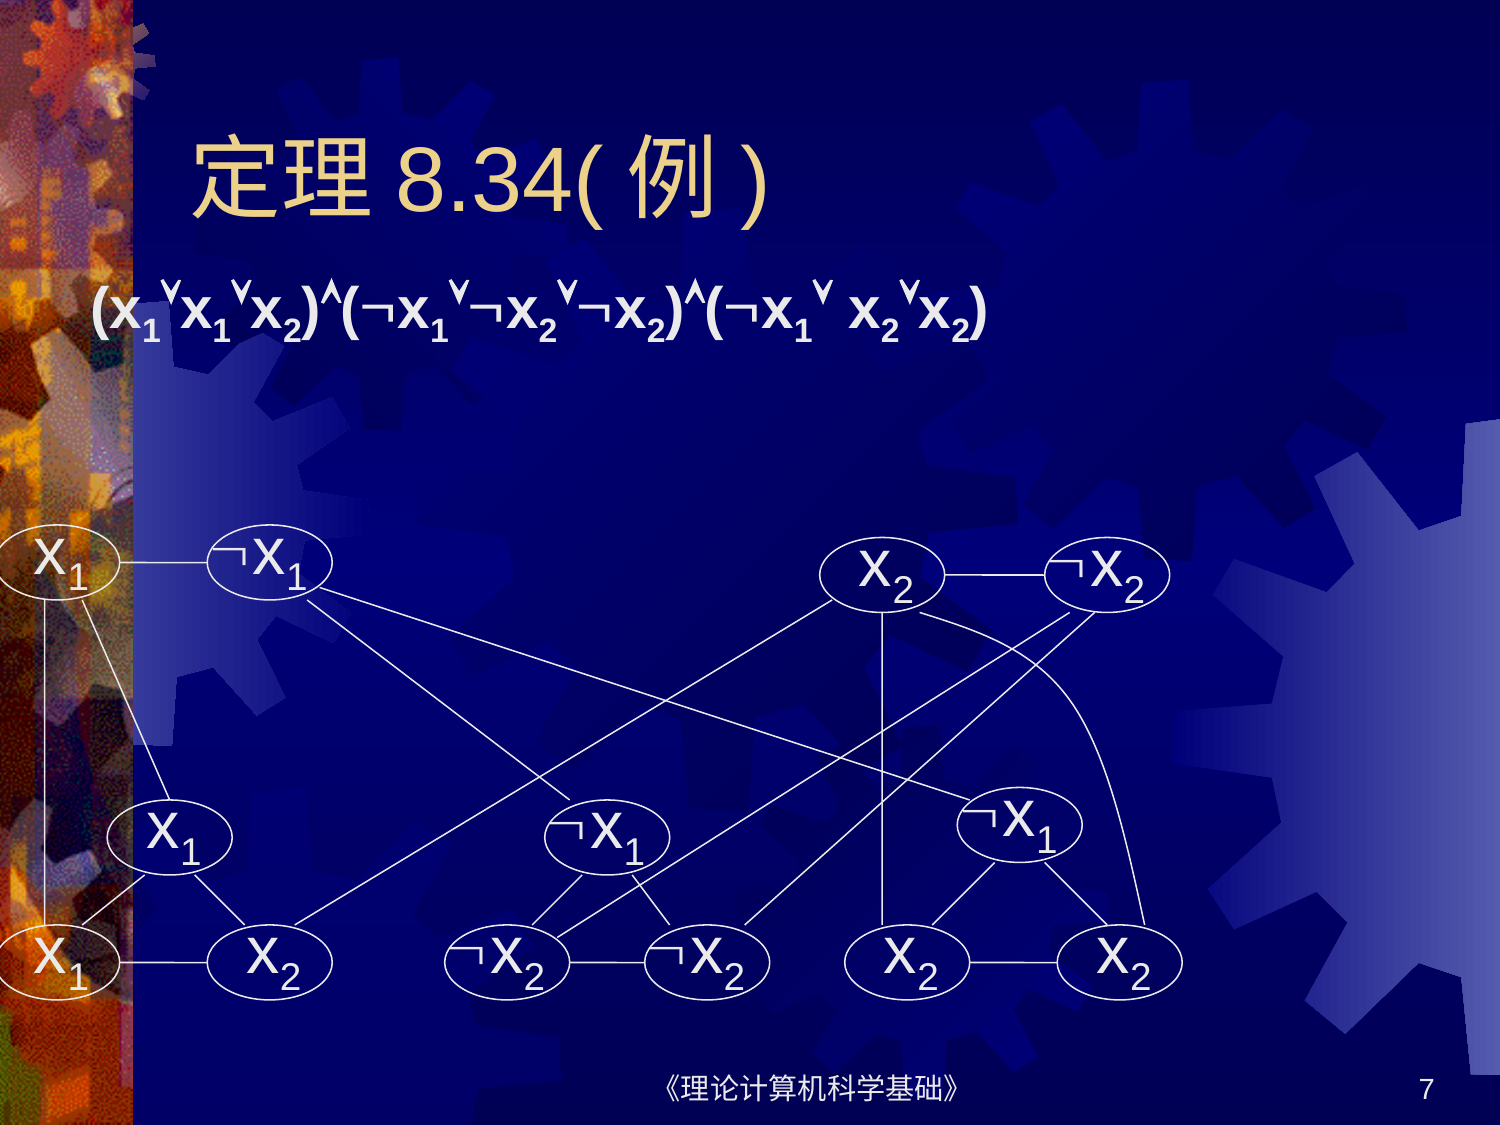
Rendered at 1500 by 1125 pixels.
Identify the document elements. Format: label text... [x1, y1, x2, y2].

slide_number 7 [1137, 1037, 1450, 1113]
footer 《理论计算机科学基础》 [575, 1037, 1050, 1113]
list (x1x1x2)(x1x2x2)(x1 x2x2) [75, 262, 1425, 483]
picture [0, 0, 133, 499]
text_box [0, 499, 1183, 1001]
title 定理8.34(例) [174, 50, 1450, 238]
picture [0, 1001, 133, 1125]
